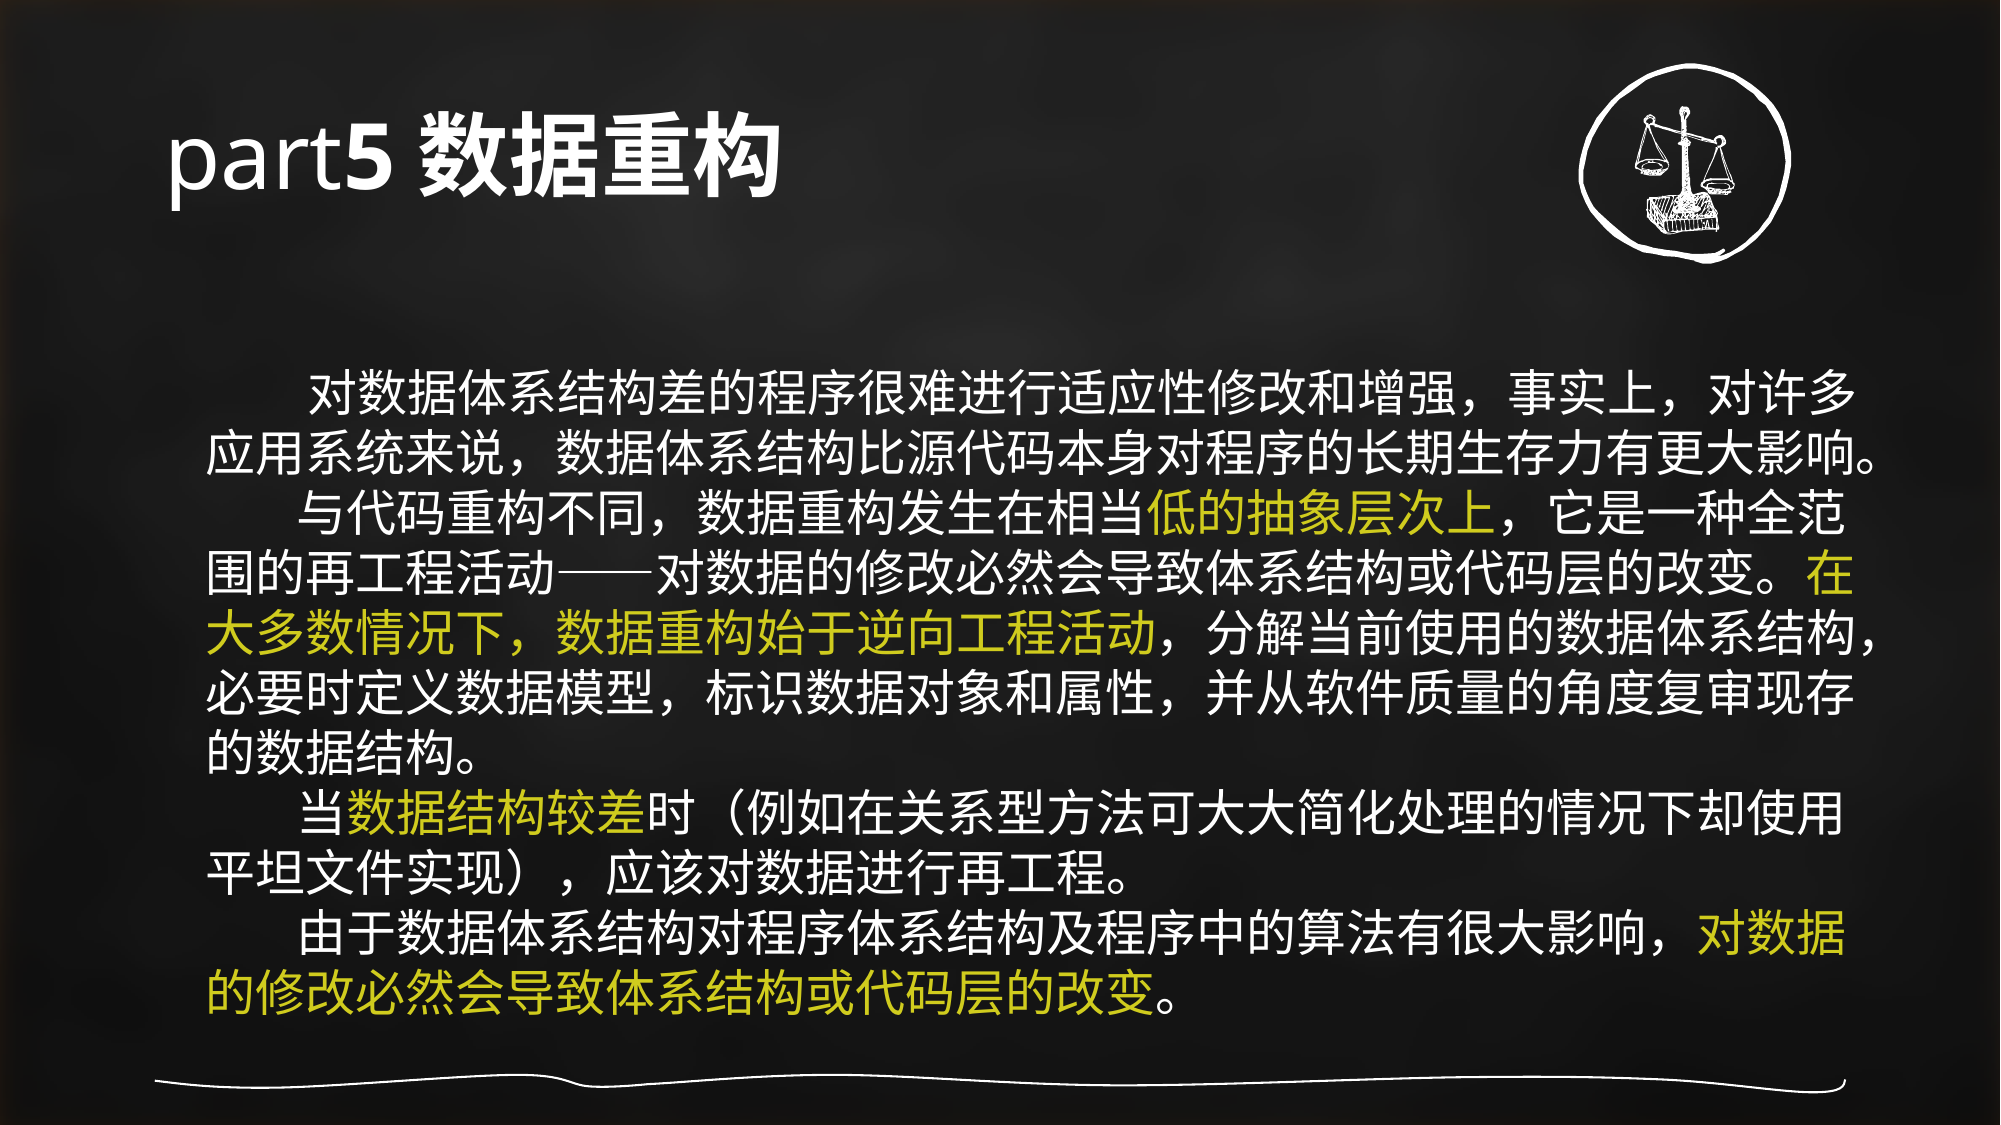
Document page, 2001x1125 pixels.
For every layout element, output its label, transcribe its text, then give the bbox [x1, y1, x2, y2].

text_box [1634, 106, 1735, 235]
title part5数据重构 [123, 85, 1417, 235]
text_box 对数据体系结构差的程序很难进行适应性修改和增强，事实上，对许多应用系统来说，数据体系结构比源代码本身对程序的长期生存力有更大影响。 与代码重构不同，数据重构发生在相当低的抽象层次上，它是一种全范围的再工程活动——对数据的修改必然会导致体系结构或代码层的改变。在大多数情况下，数据重构始于逆向工程活动，分解当前使用的数据体系结构，必要时定义数据模型，标识数据对象和属性，并从软件质量的角度复审现存的数据结构。 当数据结构较差时（例如在关系型方法可大大简化处理的情况下却使用平坦文件实现），应该对数据进行再工程。 由于数据体系结构对程序体系结构及程序中的算法有很大影响，对数据的修改必然会导致体系结构或代码层的改变。 [191, 234, 1890, 1030]
text_box [1578, 63, 1792, 264]
text_box [154, 1073, 1847, 1094]
picture [0, 0, 2000, 1125]
